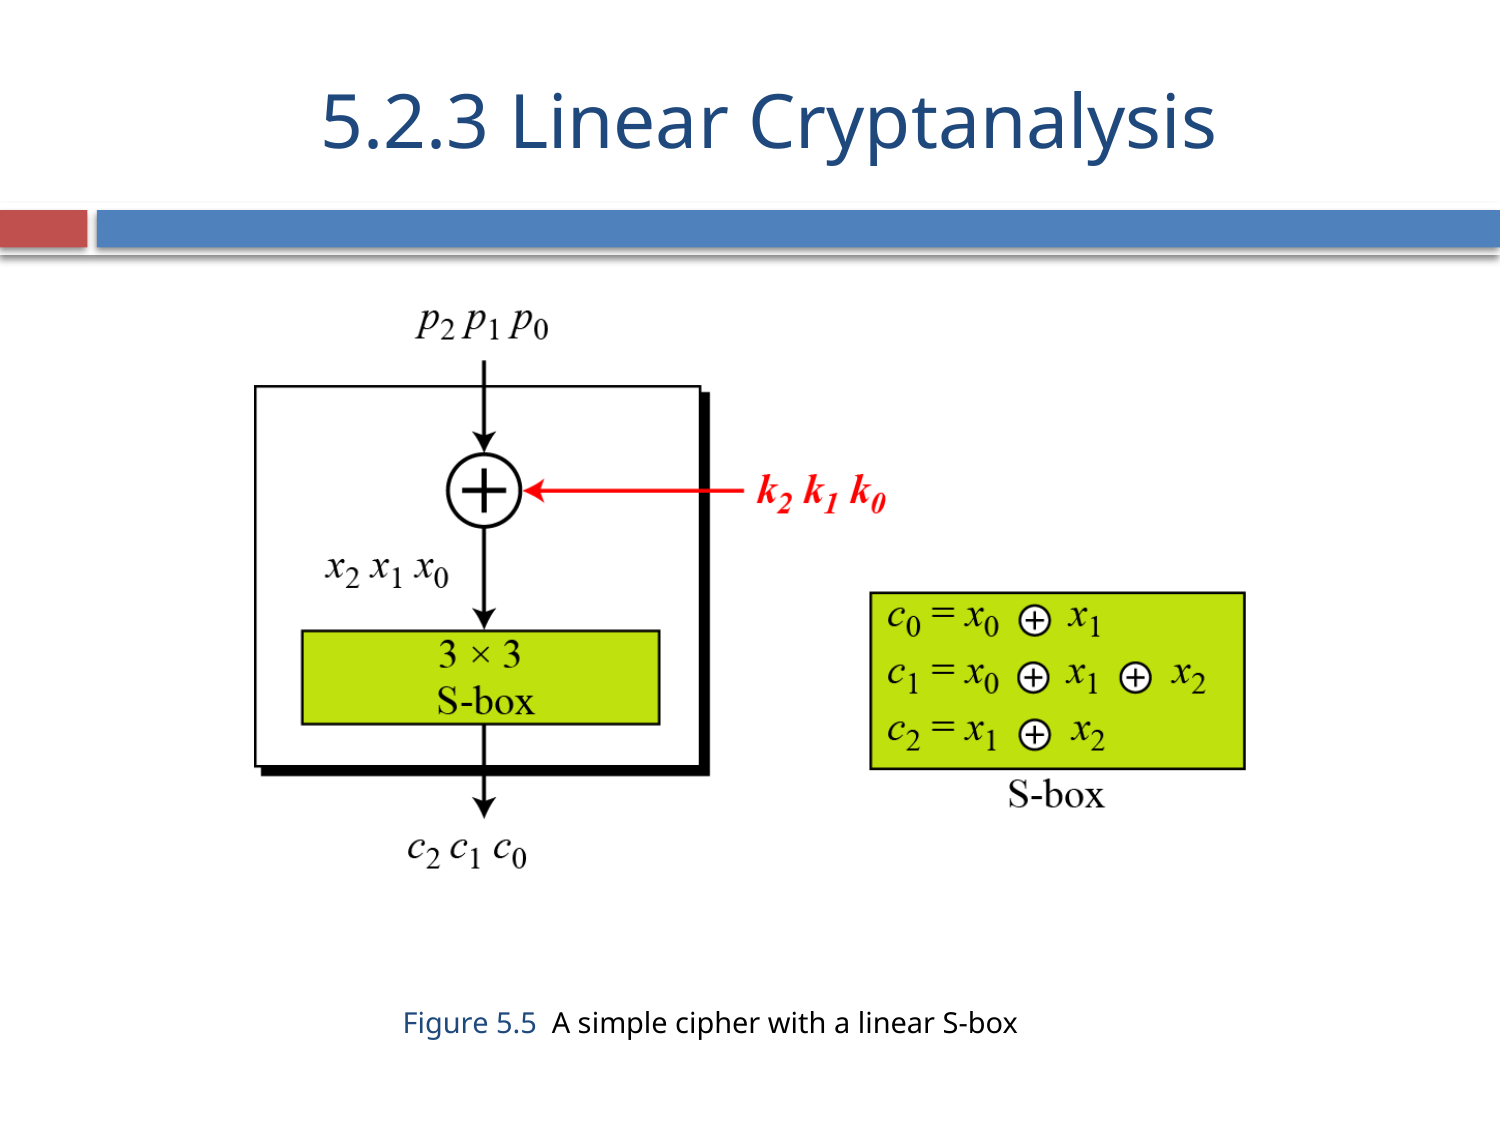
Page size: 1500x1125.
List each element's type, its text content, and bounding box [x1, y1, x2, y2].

list [0, 255, 1500, 1125]
text_box Figure 5.5 A simple cipher with a linear S-box [387, 991, 1034, 1066]
picture [254, 295, 1246, 882]
title 5.2.3 Linear Cryptanalysis [100, 37, 1438, 200]
